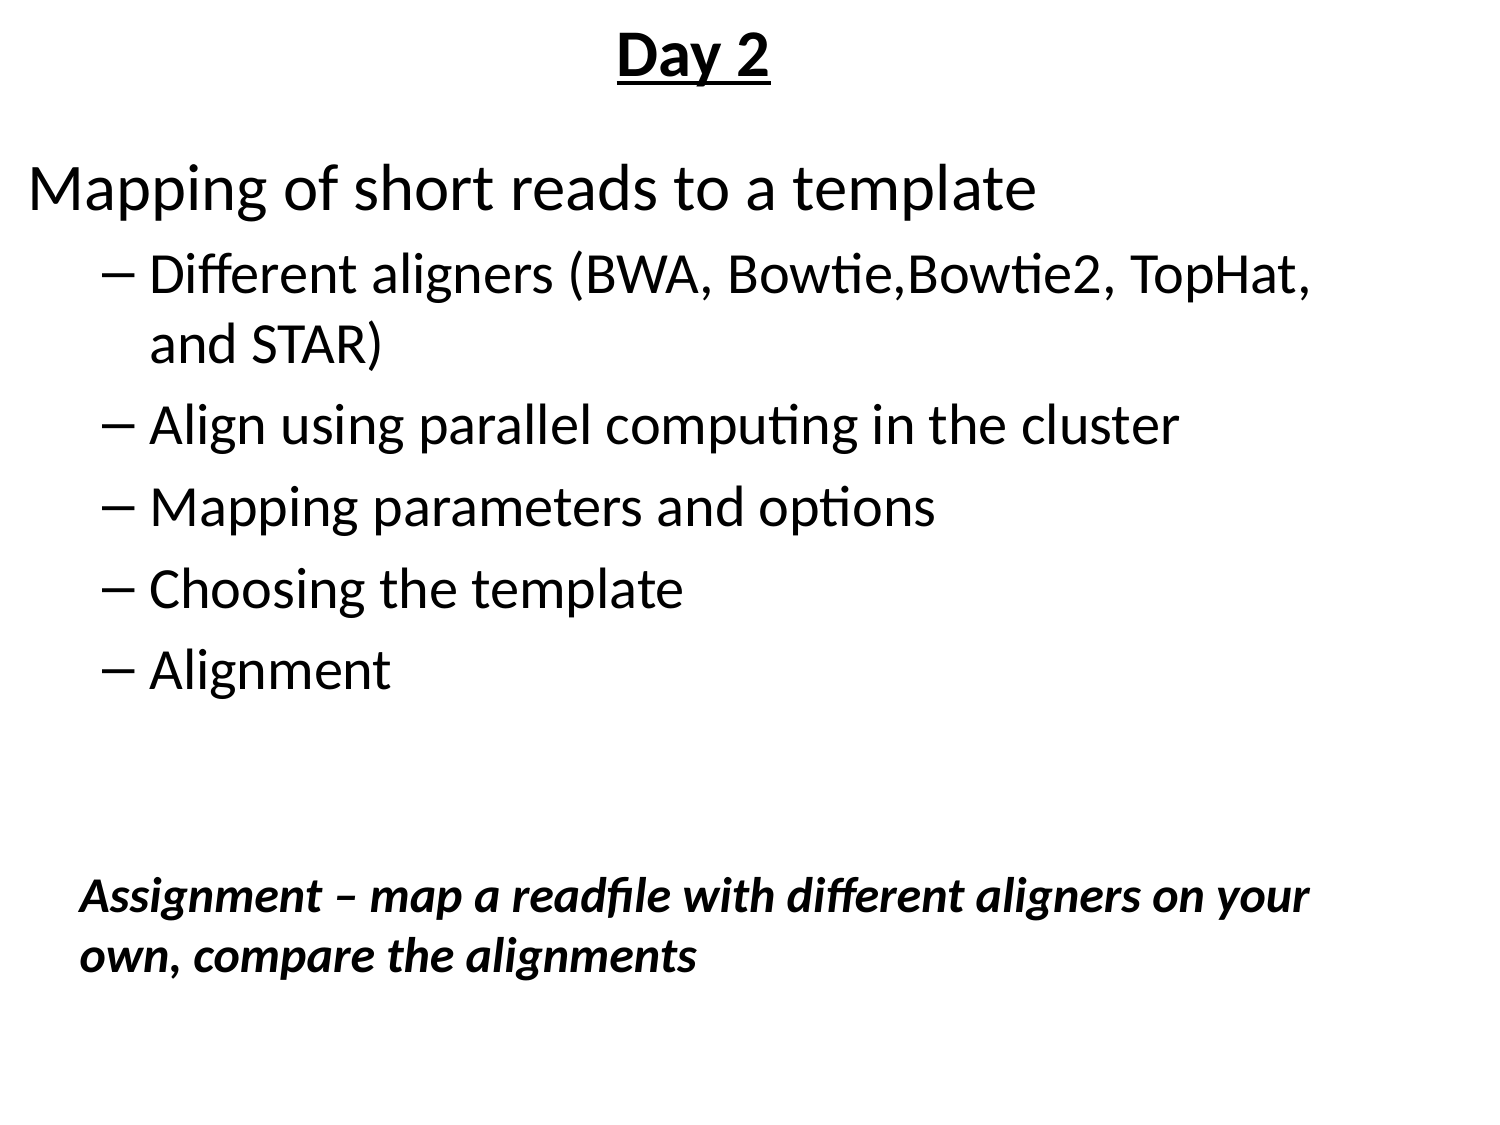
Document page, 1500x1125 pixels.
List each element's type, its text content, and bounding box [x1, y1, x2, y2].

list Mapping of short reads to a template Different aligners (BWA, Bowtie,Bowtie2, TopHat, and STAR) Align using parallel computing in the cluster Mapping parameters and options Choosing the template Alignment [12, 136, 1371, 924]
text_box Assignment – map a readfile with different aligners on your own, compare the alignments [46, 855, 1434, 991]
title Day 2 [0, 2, 1388, 104]
